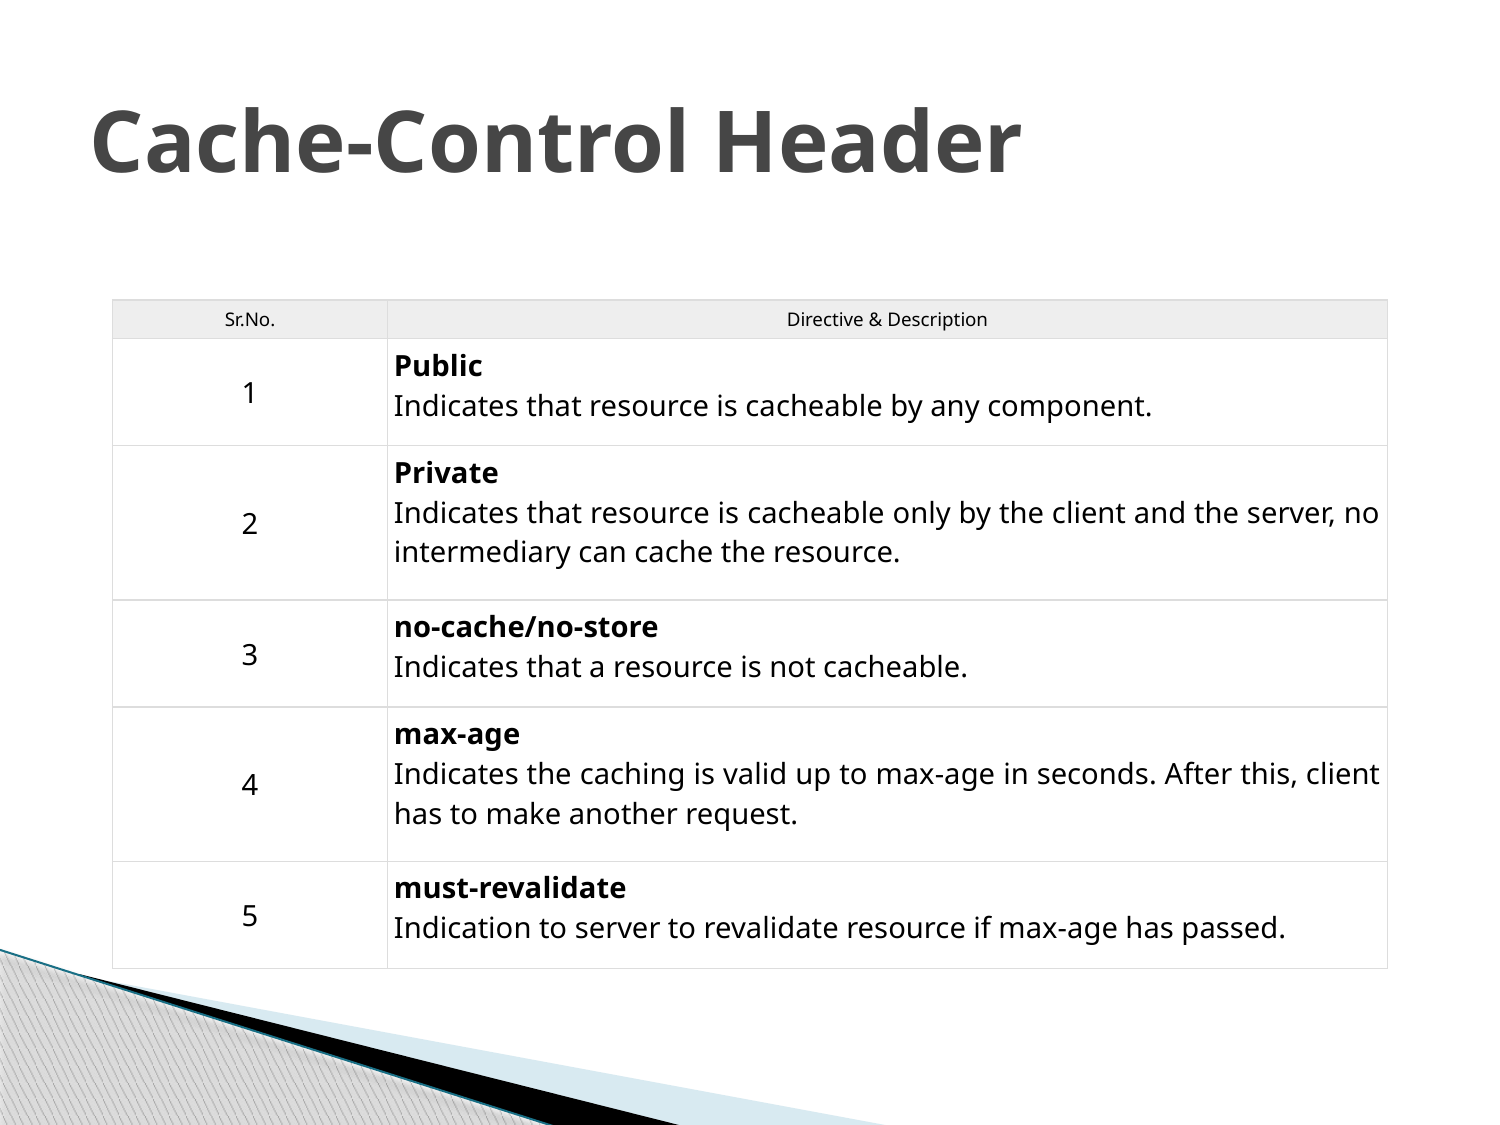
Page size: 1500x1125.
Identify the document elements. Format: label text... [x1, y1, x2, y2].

table_cell Public Indicates that resource is cacheable by any component. [388, 339, 1387, 445]
title Cache-Control Header [75, 45, 1425, 233]
table_cell 4 [113, 708, 387, 861]
table_cell Private Indicates that resource is cacheable only by the client and the server, no intermediary can cache the resource. [388, 446, 1387, 599]
table_cell 1 [113, 339, 387, 445]
table_header Sr.No. [113, 301, 387, 338]
table_cell 3 [113, 601, 387, 706]
table_cell must-revalidate Indication to server to revalidate resource if max-age has passed. [388, 862, 1387, 968]
table_header Directive & Description [388, 301, 1387, 338]
table_cell 5 [113, 862, 387, 968]
table_cell 2 [113, 446, 387, 599]
table_cell max-age Indicates the caching is valid up to max-age in seconds. After this, client has to make another request. [388, 708, 1387, 861]
table_cell no-cache/no-store Indicates that a resource is not cacheable. [388, 601, 1387, 706]
